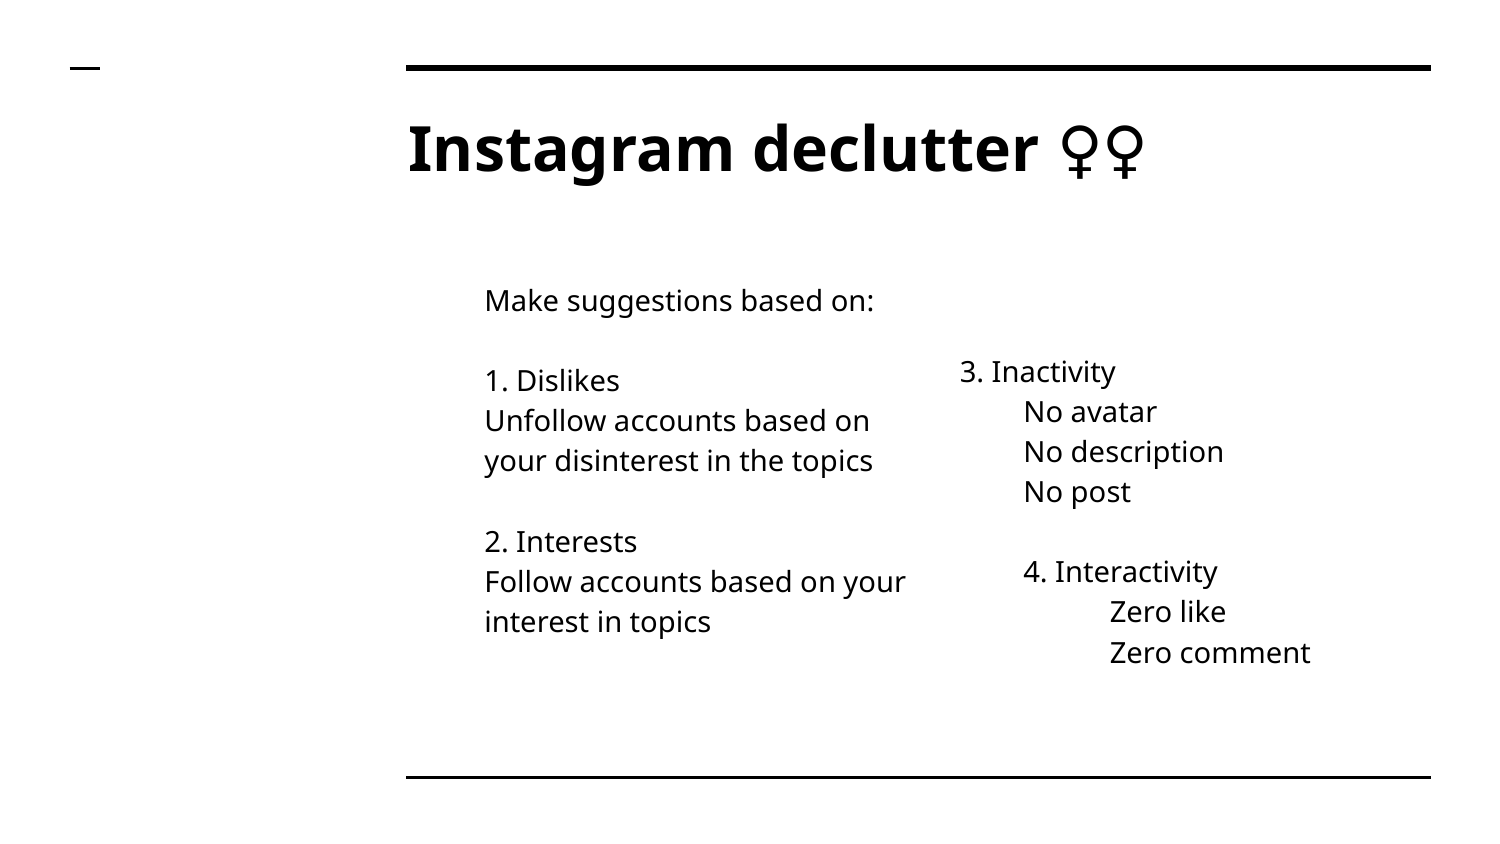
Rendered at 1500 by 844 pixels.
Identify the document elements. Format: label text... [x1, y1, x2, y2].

list Make suggestions based on: 1. Dislikes Unfollow accounts based on your disinterest in the topics 2. Interests Follow accounts based on your interest in topics [469, 261, 956, 755]
title Instagram declutter 🤹‍♀️ [393, 94, 1431, 199]
list 3. Inactivity No avatar No description No post 4. Interactivity Zero like Zero comment [944, 297, 1431, 661]
